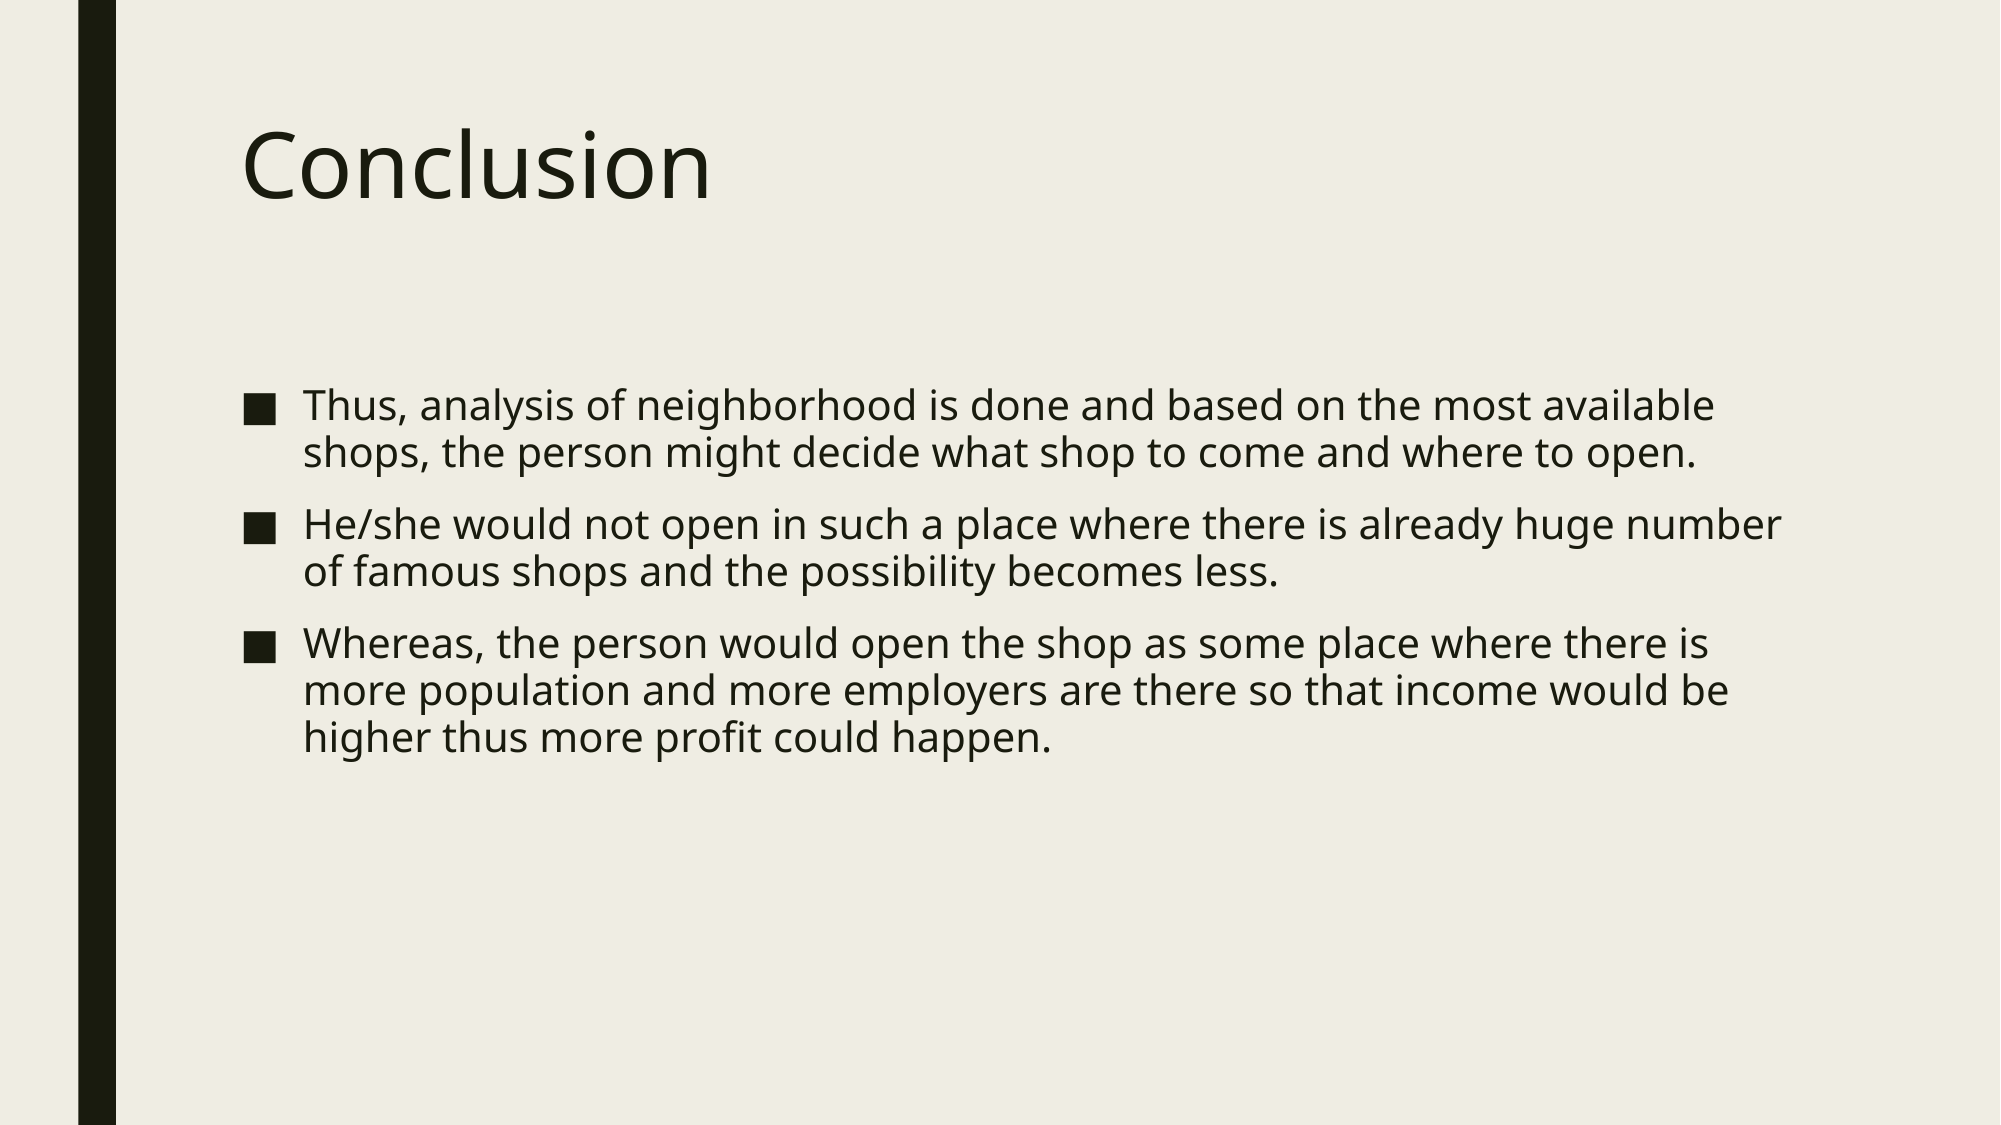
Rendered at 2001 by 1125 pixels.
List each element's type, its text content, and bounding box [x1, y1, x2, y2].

list Thus, analysis of neighborhood is done and based on the most available shops, the person might decide what shop to come and where to open. He/she would not open in such a place where there is already huge number of famous shops and the possibility becomes less. Whereas, the person would open the shop as some place where there is more population and more employers are there so that income would be higher thus more profit could happen. [225, 375, 1800, 963]
title Conclusion [225, 112, 1800, 357]
